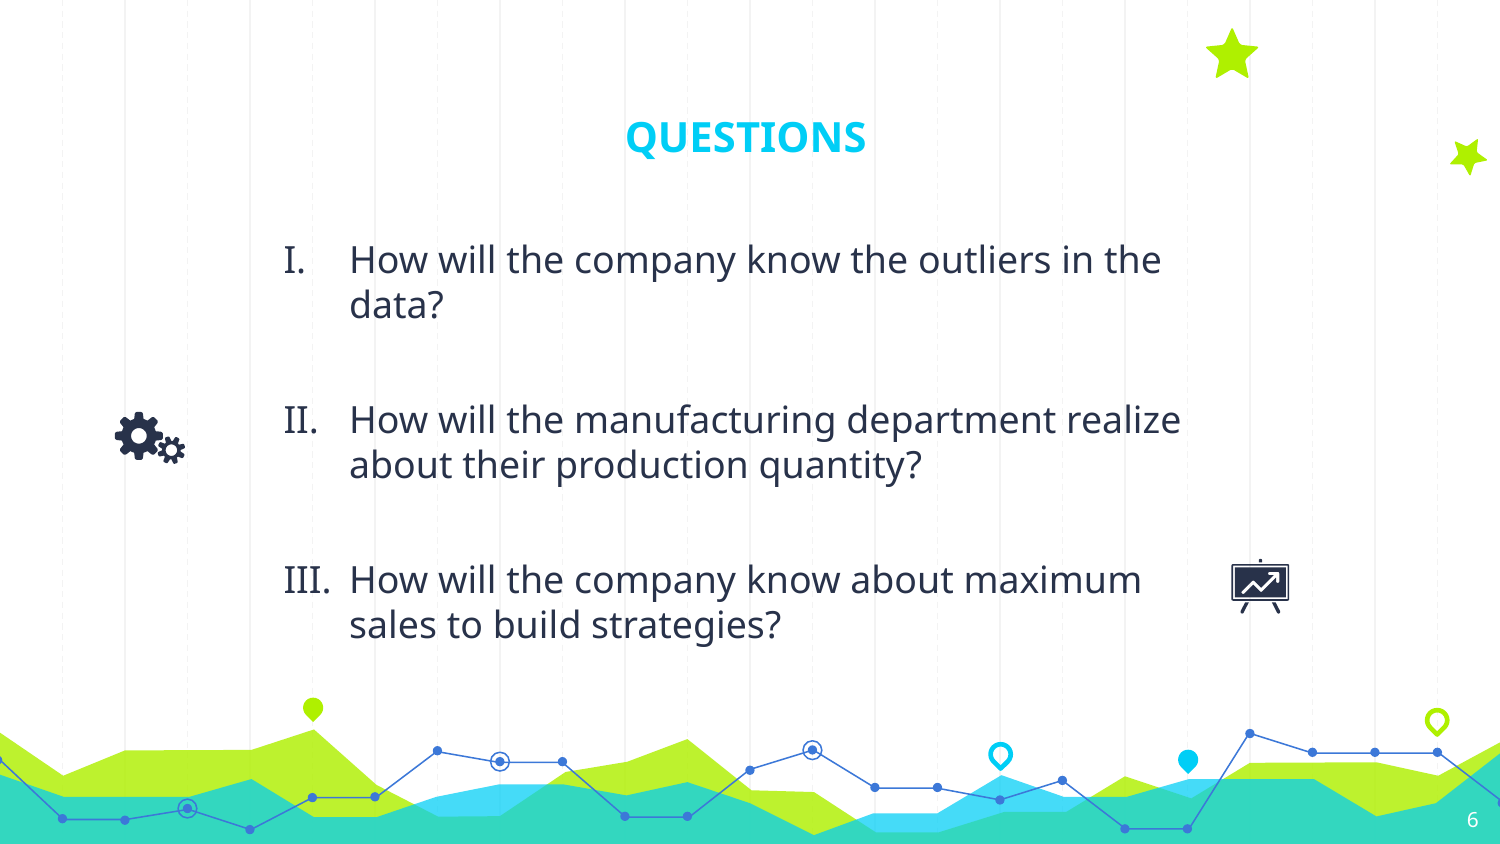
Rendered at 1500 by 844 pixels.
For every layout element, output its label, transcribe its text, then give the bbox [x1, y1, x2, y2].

slide_number 6 [1403, 791, 1494, 844]
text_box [1231, 558, 1290, 614]
subtitle How will the company know the outliers in the data? How will the manufacturing department realize about their production quantity? How will the company know about maximum sales to build strategies? [268, 222, 1233, 655]
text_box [114, 411, 186, 465]
text_box [1450, 139, 1487, 176]
text_box [1206, 28, 1259, 78]
text_box QUESTIONS [171, 103, 1320, 222]
